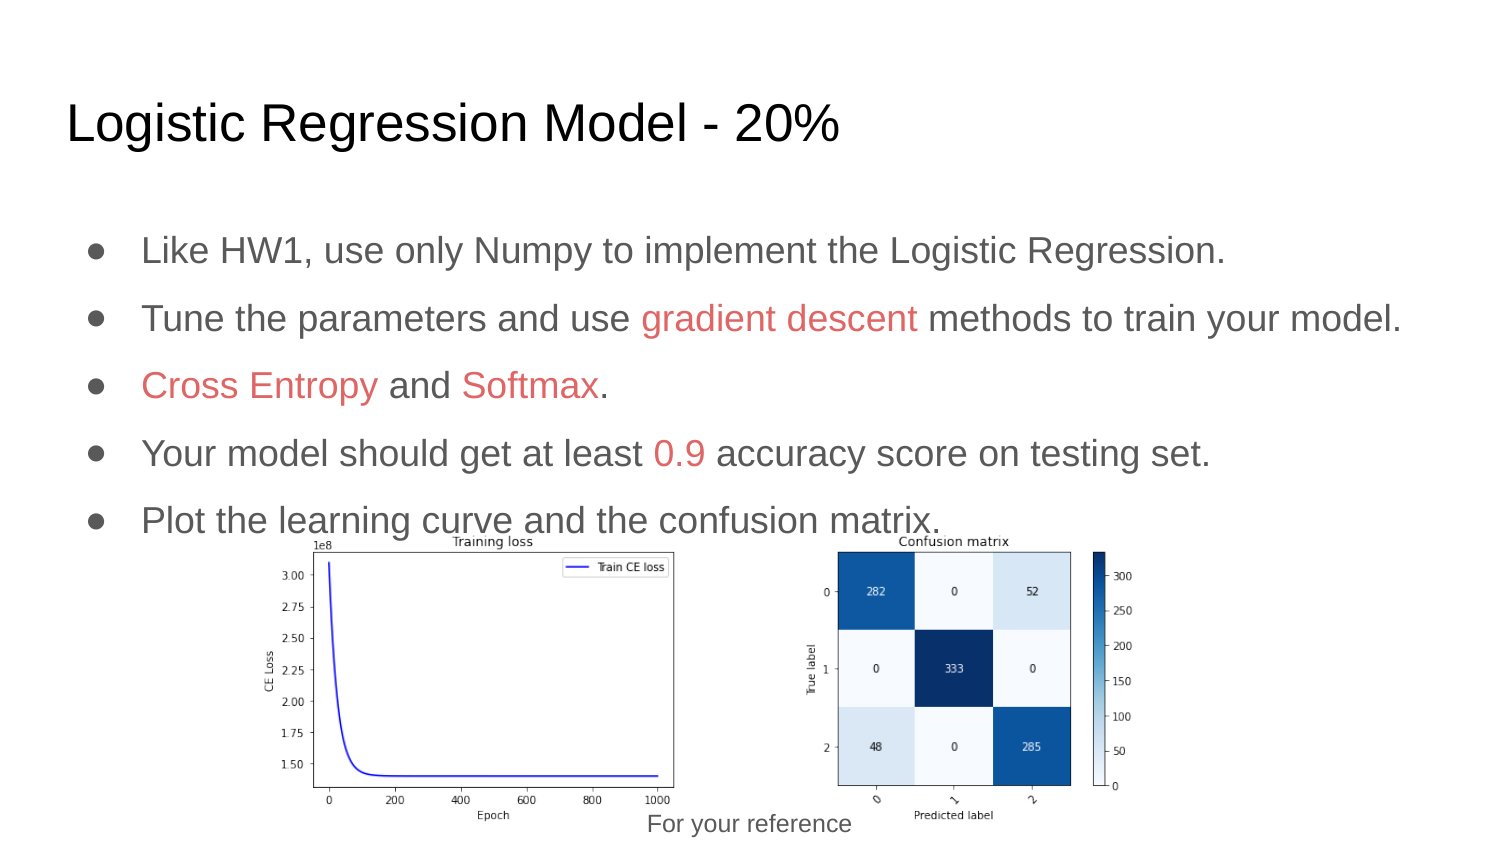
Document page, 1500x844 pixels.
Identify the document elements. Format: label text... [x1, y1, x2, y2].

list Like HW1, use only Numpy to implement the Logistic Regression. Tune the parameters and use gradient descent methods to train your model. Cross Entropy and Softmax. Your model should get at least 0.9 accuracy score on testing set. Plot the learning curve and the confusion matrix. [51, 189, 1449, 750]
text_box For your reference [572, 792, 928, 844]
picture [800, 528, 1140, 828]
title Logistic Regression Model - 20% [51, 72, 1449, 167]
picture [257, 528, 681, 828]
